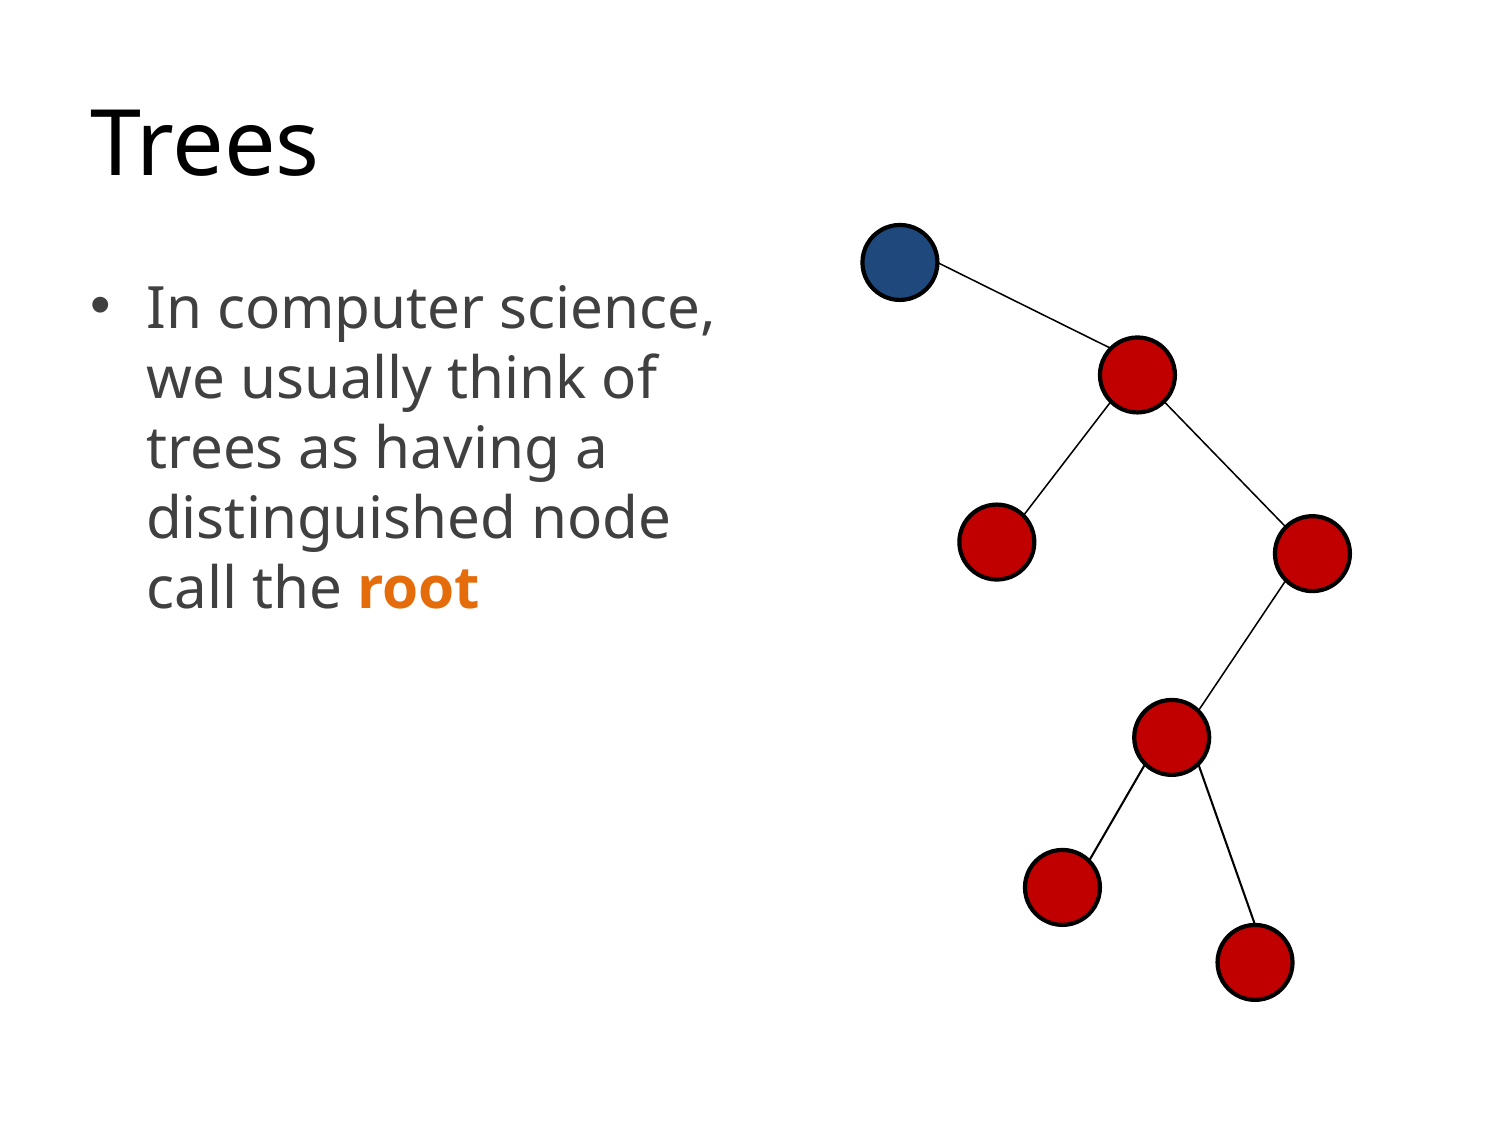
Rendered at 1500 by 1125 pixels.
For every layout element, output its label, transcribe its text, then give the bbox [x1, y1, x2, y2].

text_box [1198, 579, 1287, 712]
text_box [1097, 335, 1178, 415]
text_box [1215, 923, 1295, 1003]
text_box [1197, 763, 1256, 926]
text_box [1132, 697, 1212, 778]
text_box [860, 222, 940, 303]
list In computer science, we usually think of trees as having a distinguished node call the root [75, 262, 738, 1005]
text_box [1022, 847, 1103, 928]
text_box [1023, 401, 1112, 516]
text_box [1088, 763, 1146, 862]
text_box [1163, 401, 1287, 528]
text_box [957, 502, 1037, 582]
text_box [937, 262, 1112, 349]
text_box [1272, 514, 1353, 594]
title Trees [75, 45, 1425, 233]
